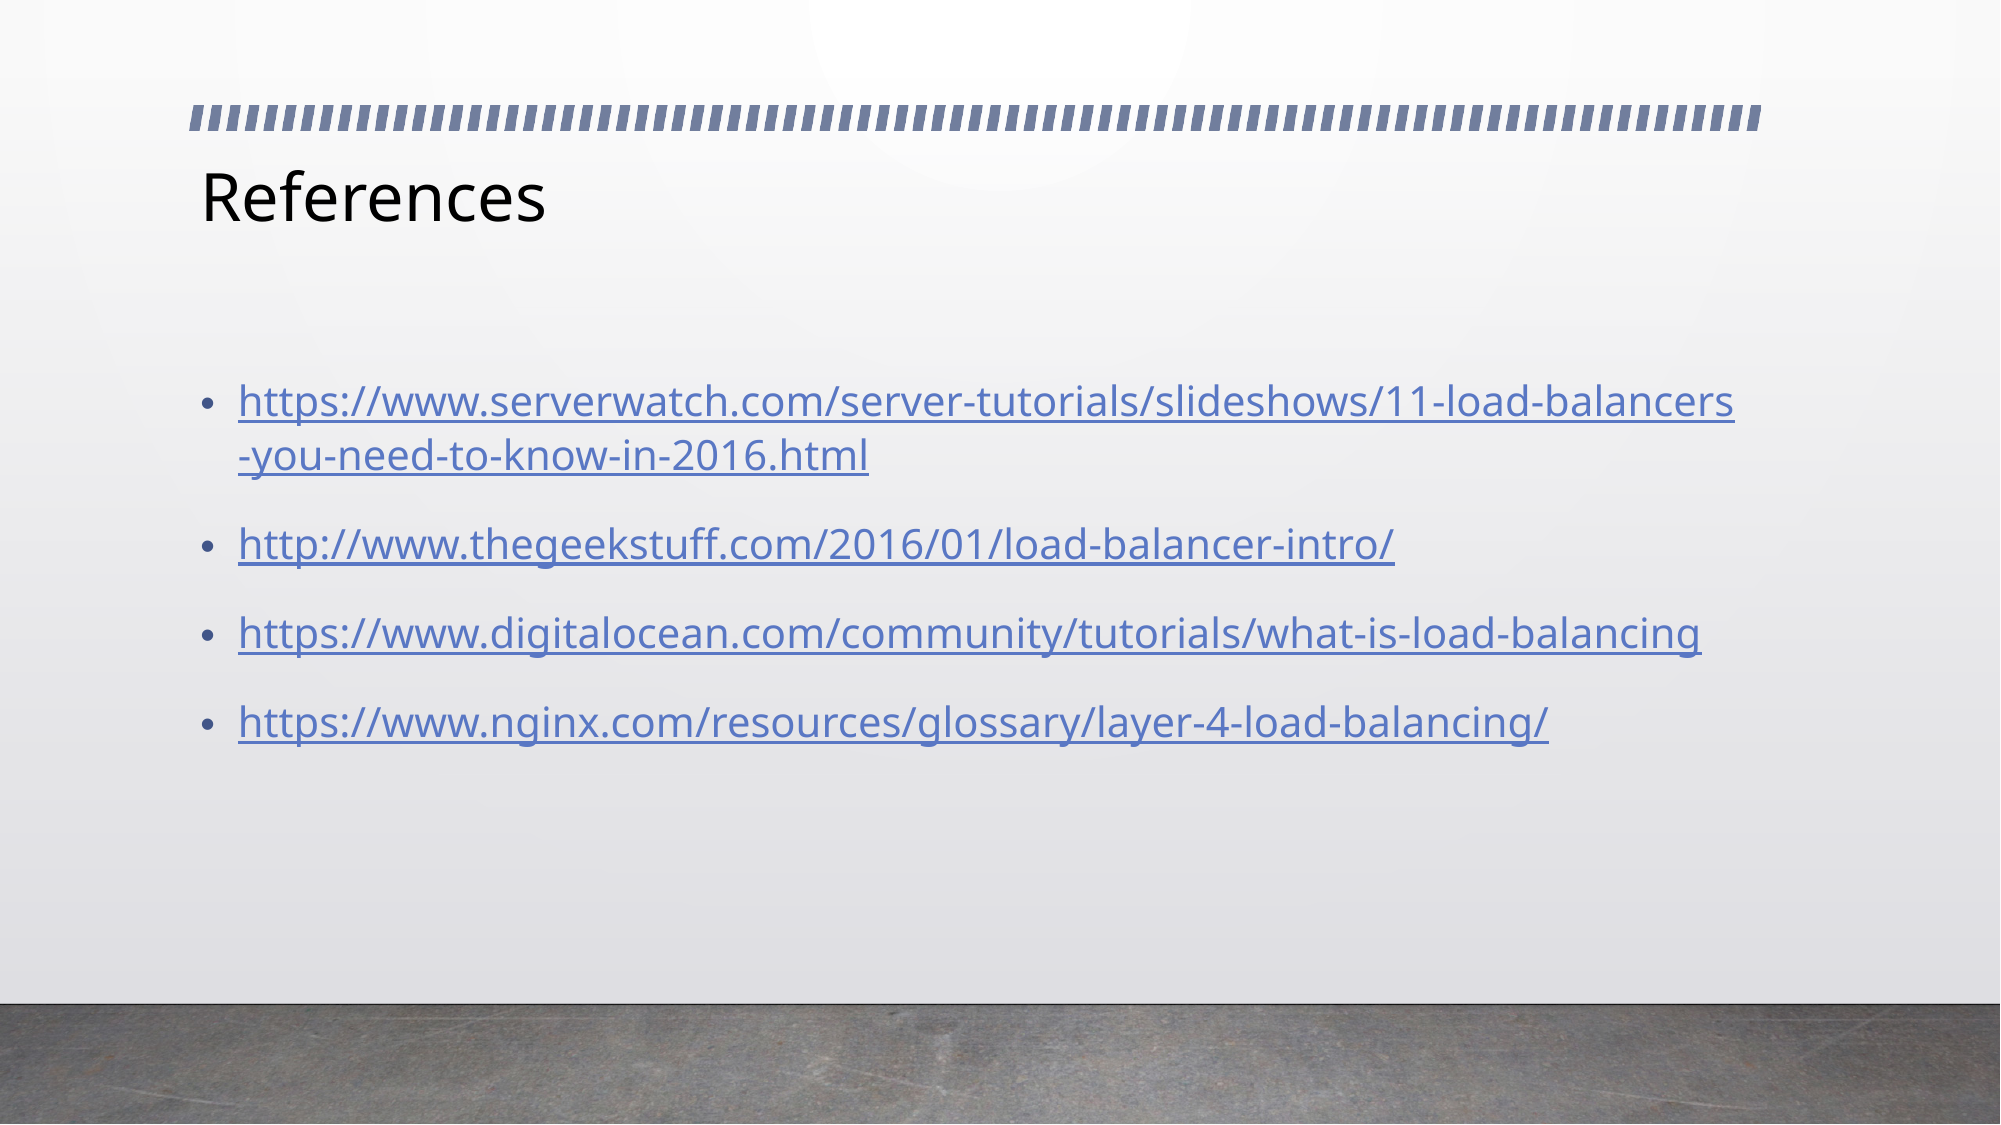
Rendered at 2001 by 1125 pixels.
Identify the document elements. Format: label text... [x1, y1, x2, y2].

list https://www.serverwatch.com/server-tutorials/slideshows/11-load-balancers-you-need-to-know-in-2016.html http://www.thegeekstuff.com/2016/01/load-balancer-intro/ https://www.digitalocean.com/community/tutorials/what-is-load-balancing https://www.nginx.com/resources/glossary/layer-4-load-balancing/ [185, 356, 1761, 897]
picture [0, 1004, 2000, 1124]
title References [185, 156, 1761, 329]
